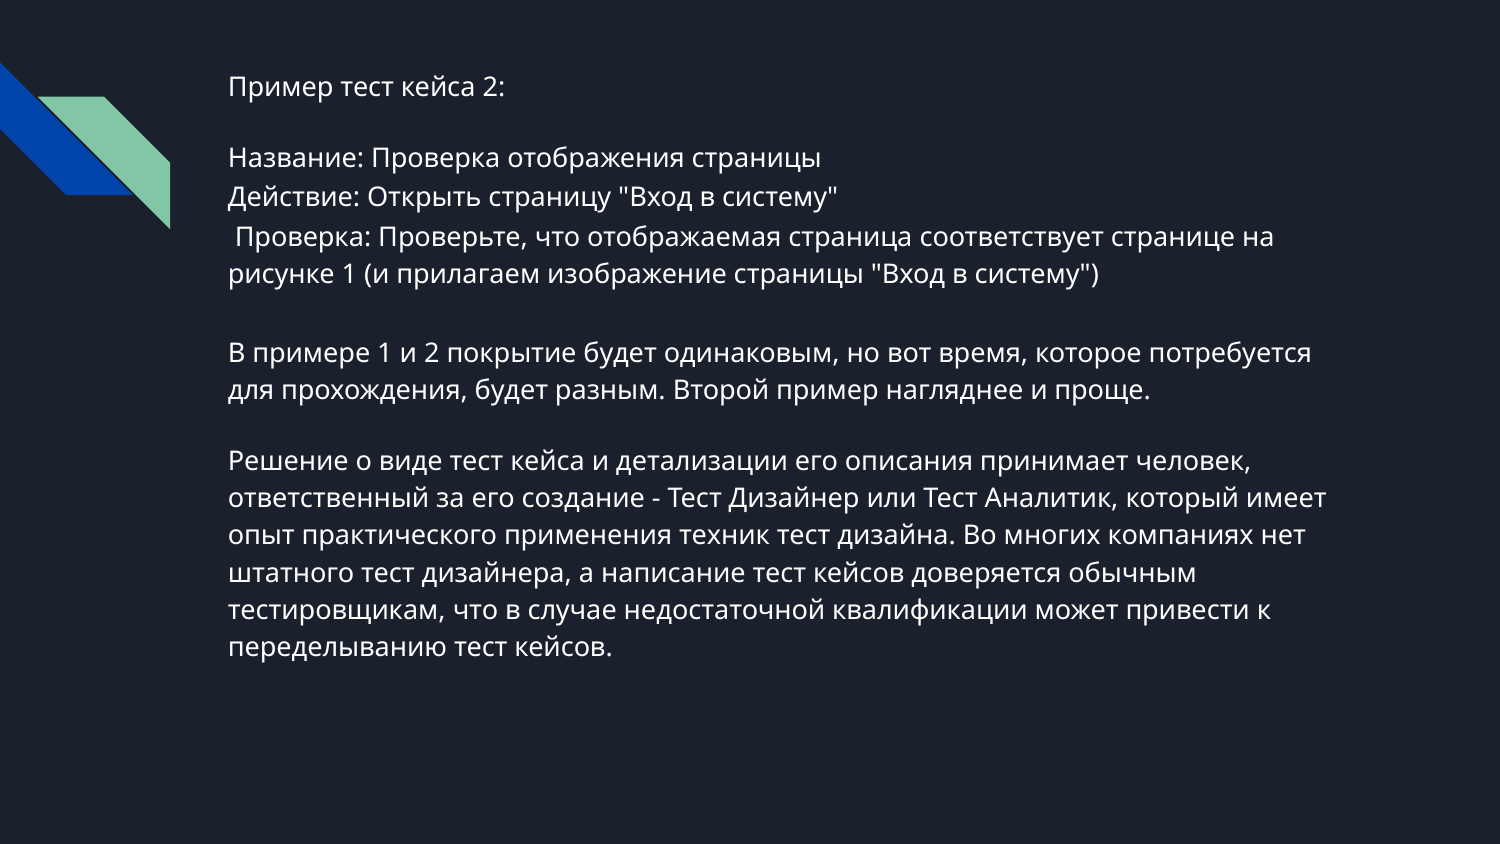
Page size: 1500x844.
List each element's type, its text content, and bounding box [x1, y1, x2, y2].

list Пример тест кейса 2: Название: Проверка отображения страницы Действие: Открыть страницу "Вход в систему" Проверка: Проверьте, что отображаемая страница соответствует странице на рисунке 1 (и прилагаем изображение страницы "Вход в систему") В примере 1 и 2 покрытие будет одинаковым, но вот время, которое потребуется для прохождения, будет разным. Второй пример нагляднее и проще. Решение о виде тест кейса и детализации его описания принимает человек, ответственный за его создание - Тест Дизайнер или Тест Аналитик, который имеет опыт практического применения техник тест дизайна. Во многих компаниях нет штатного тест дизайнера, а написание тест кейсов доверяется обычным тестировщикам, что в случае недостаточной квалификации может привести к переделыванию тест кейсов. [212, 49, 1368, 735]
